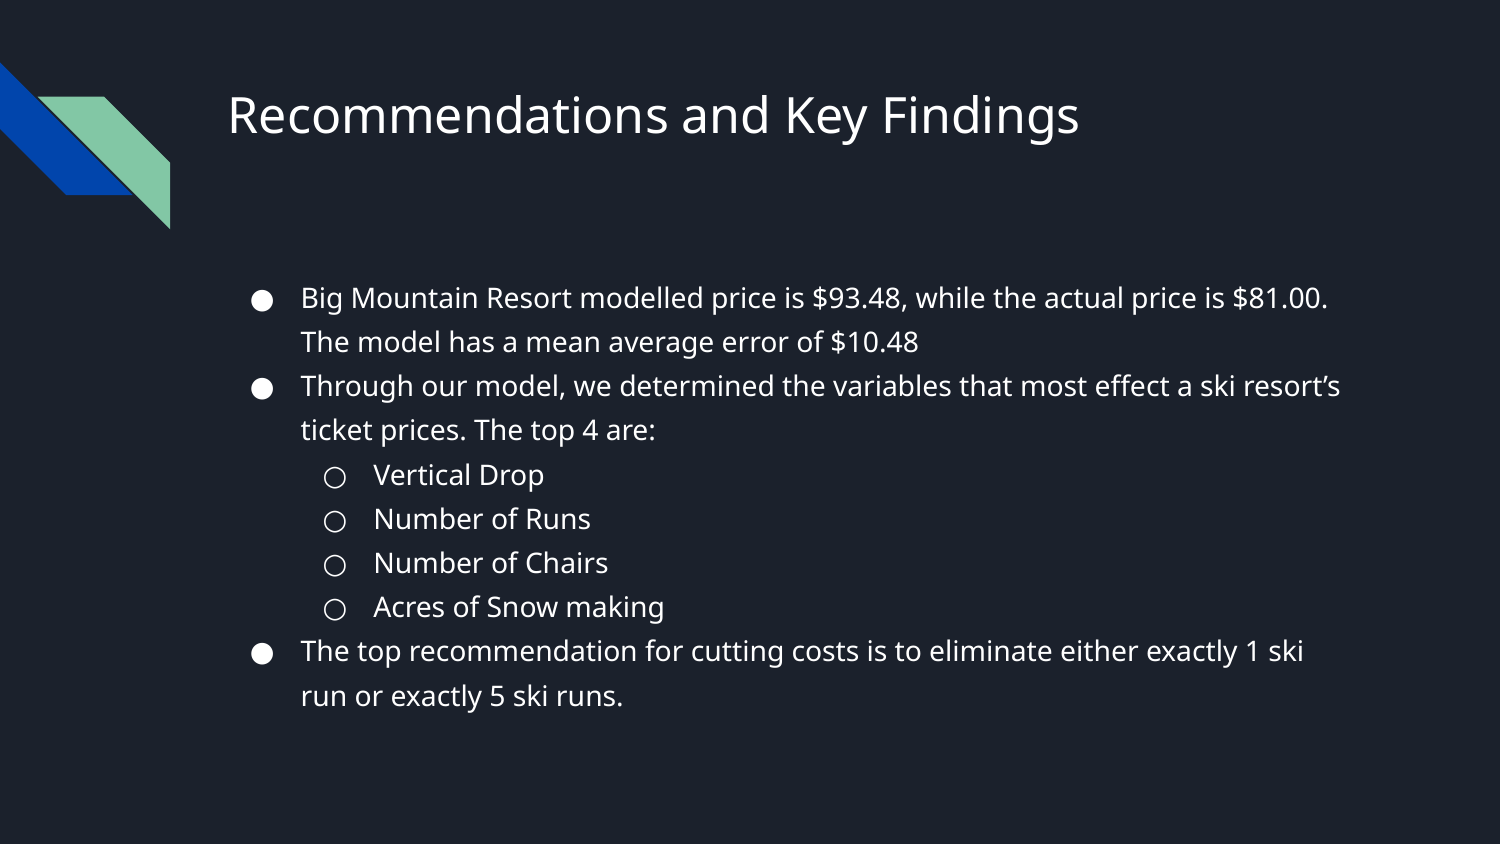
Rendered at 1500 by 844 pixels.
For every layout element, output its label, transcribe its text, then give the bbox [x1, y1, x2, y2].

title Recommendations and Key Findings [212, 64, 1368, 215]
list Big Mountain Resort modelled price is $93.48, while the actual price is $81.00. The model has a mean average error of $10.48 Through our model, we determined the variables that most effect a ski resort’s ticket prices. The top 4 are: Vertical Drop Number of Runs Number of Chairs Acres of Snow making The top recommendation for cutting costs is to eliminate either exactly 1 ski run or exactly 5 ski runs. [212, 257, 1368, 735]
